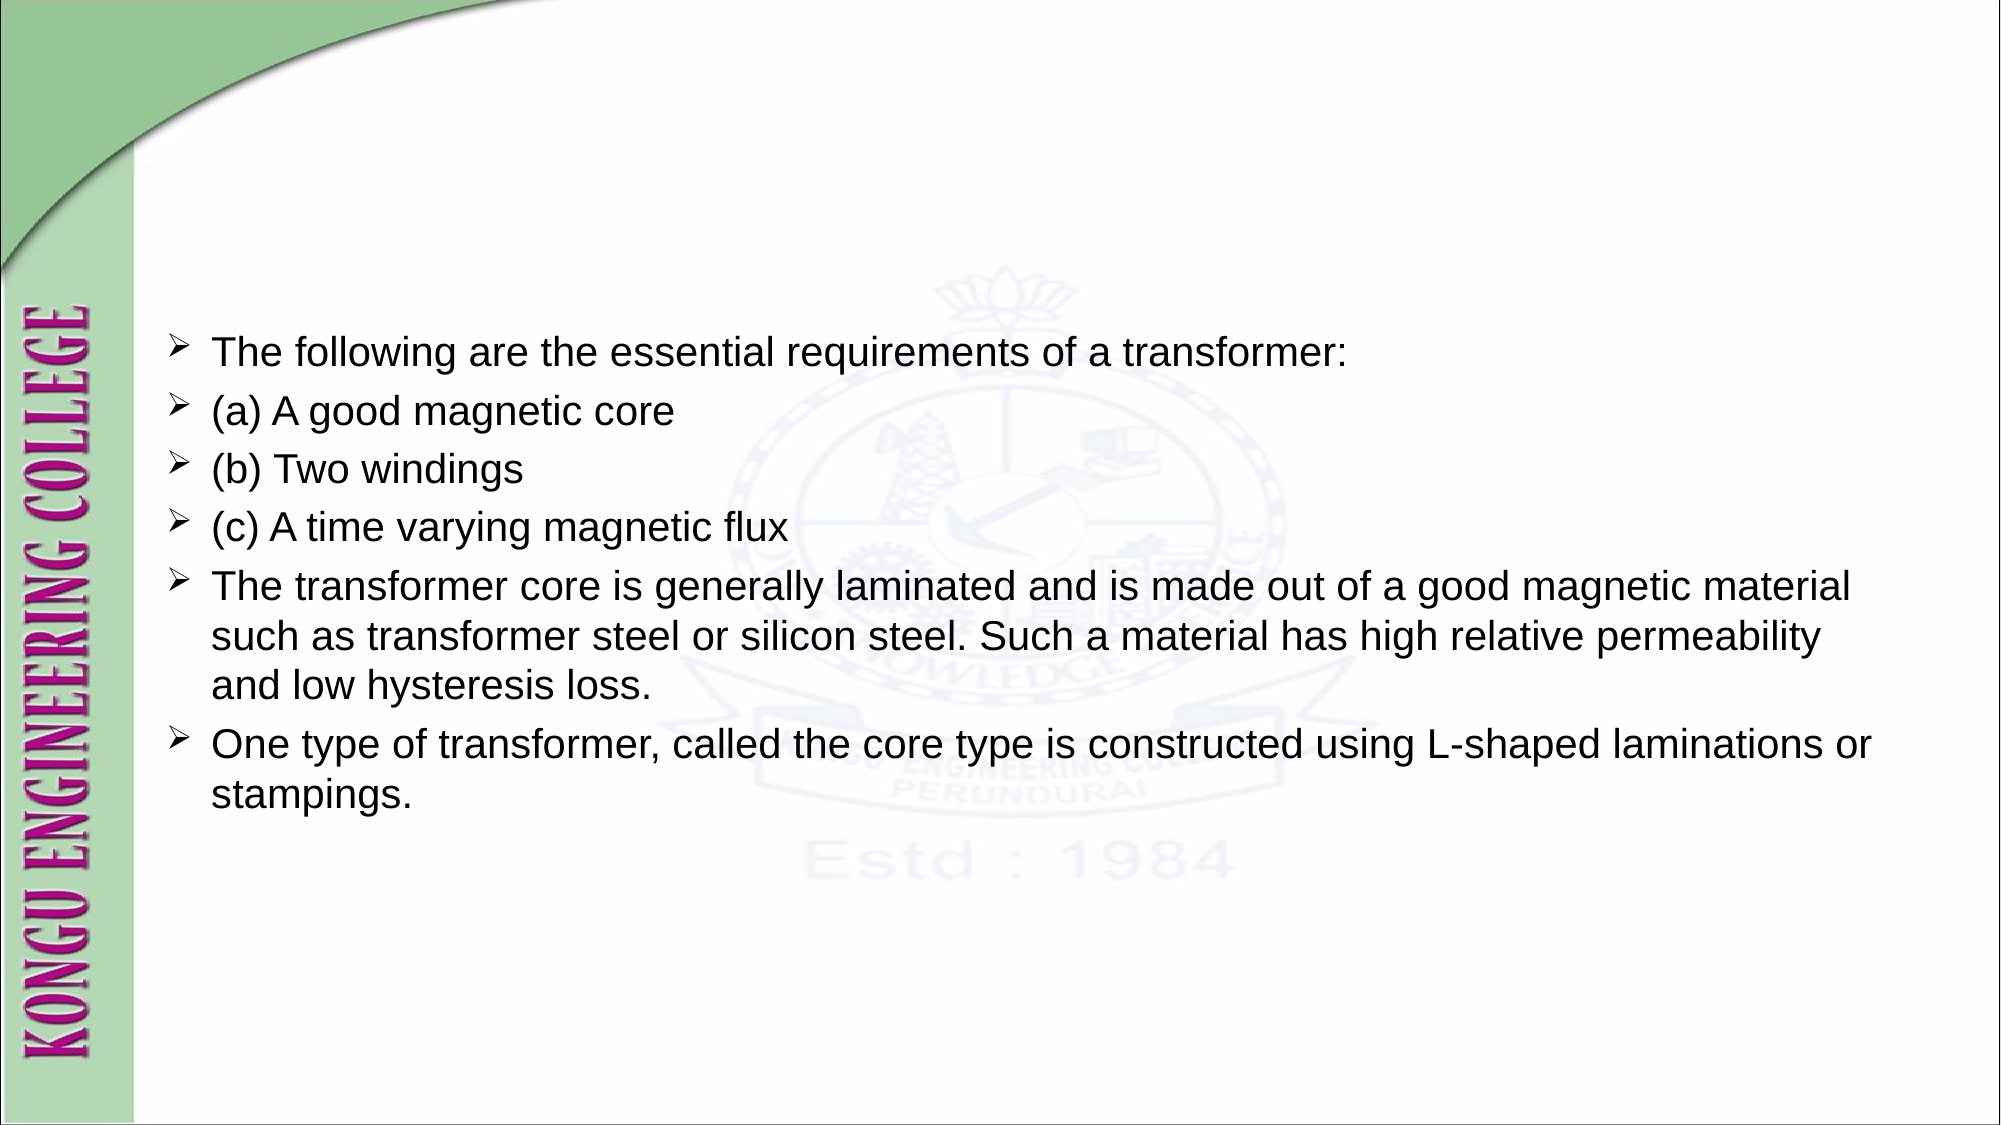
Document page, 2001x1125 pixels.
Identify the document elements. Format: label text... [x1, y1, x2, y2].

list The following are the essential requirements of a transformer: (a) A good magnetic core (b) Two windings (c) A time varying magnetic flux The transformer core is generally laminated and is made out of a good magnetic material such as transformer steel or silicon steel. Such a material has high relative permeability and low hysteresis loss. One type of transformer, called the core type is constructed using L-shaped laminations or stampings. [151, 317, 1900, 1038]
picture [0, 0, 2001, 1125]
